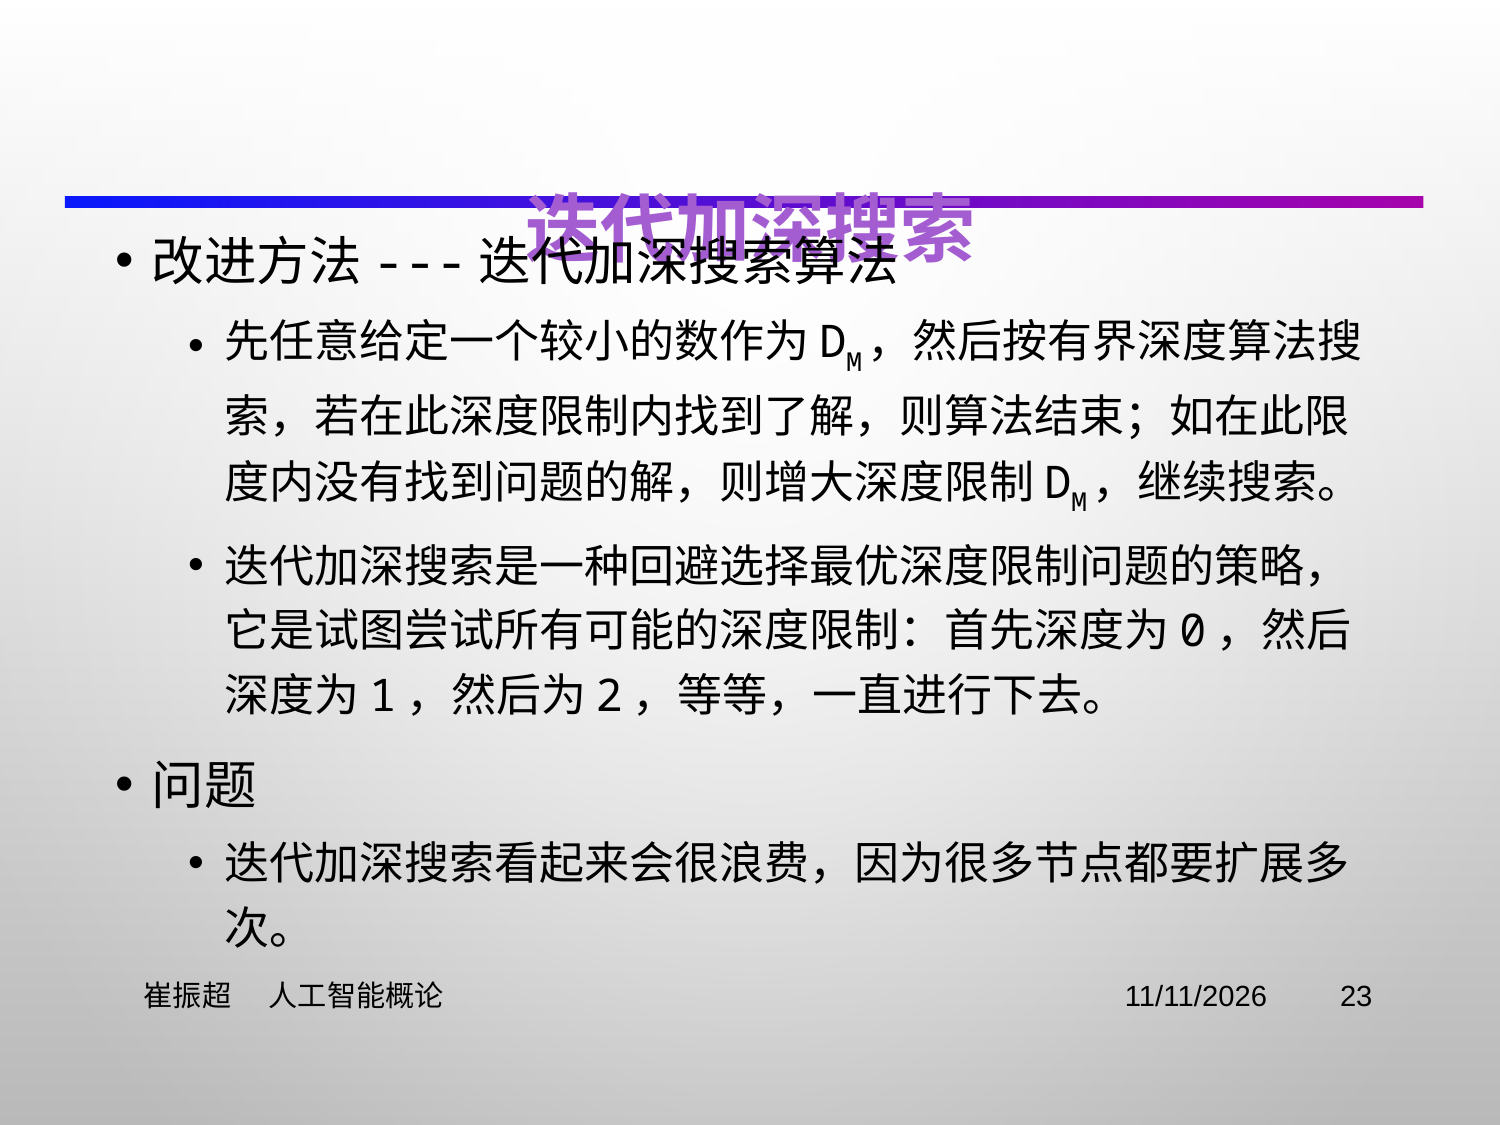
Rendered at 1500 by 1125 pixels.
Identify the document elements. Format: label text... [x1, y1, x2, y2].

picture [0, 0, 1500, 1125]
list 改进方法---迭代加深搜索算法 先任意给定一个较小的数作为dm，然后按有界深度算法搜索，若在此深度限制内找到了解，则算法结束；如在此限度内没有找到问题的解，则增大深度限制dm，继续搜索。 迭代加深搜索是一种回避选择最优深度限制问题的策略，它是试图尝试所有可能的深度限制：首先深度为0，然后深度为1，然后为2，等等，一直进行下去。 问题 迭代加深搜索看起来会很浪费，因为很多节点都要扩展多次。 [100, 208, 1400, 1012]
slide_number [944, 965, 1283, 1025]
title 迭代加深搜索 [112, 101, 1388, 208]
slide_number 23 [1293, 965, 1388, 1025]
footer 崔振超 人工智能概论 [112, 965, 934, 1025]
